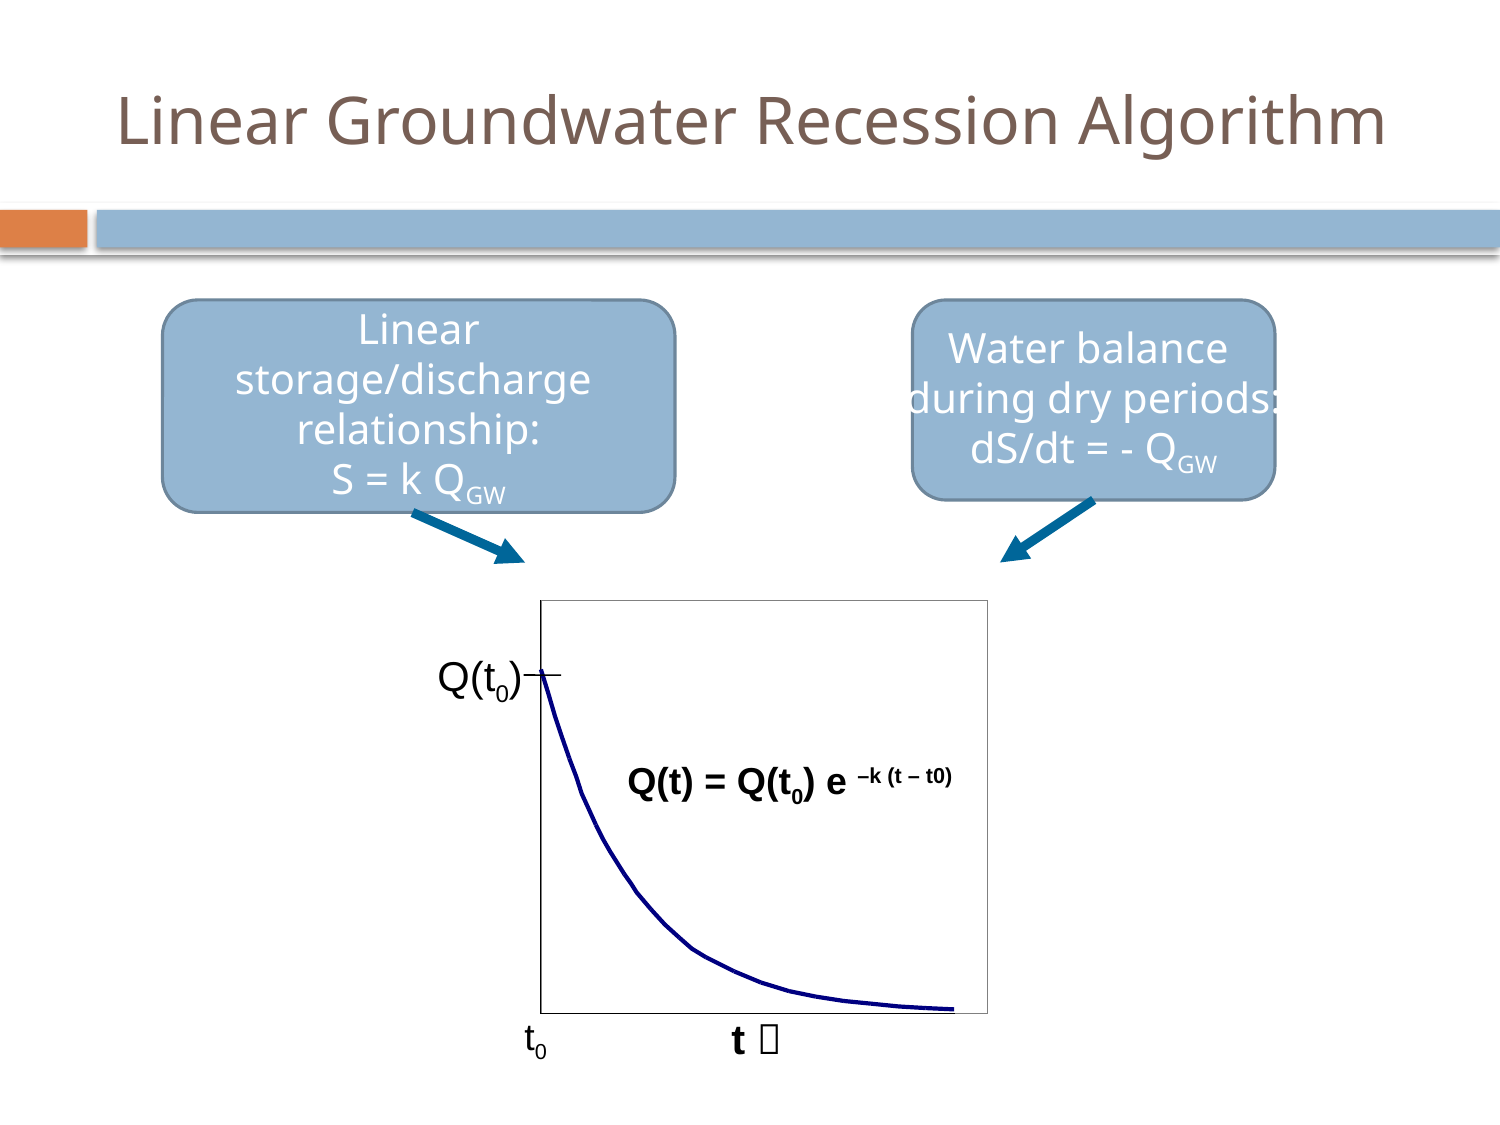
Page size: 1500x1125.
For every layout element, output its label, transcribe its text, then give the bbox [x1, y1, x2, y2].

text_box [835, 992, 853, 1010]
text_box t0 [524, 1012, 548, 1064]
text_box t  [731, 1012, 783, 1063]
text_box Q(t) = Q(t0) e –k (t – t0) [612, 749, 988, 816]
text_box [917, 999, 935, 1017]
text_box [697, 948, 715, 966]
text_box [1015, 483, 1079, 579]
text_box Water balance during dry periods: dS/dt = - QGW [910, 298, 1277, 502]
text_box [780, 982, 798, 1000]
text_box Q(t0) [437, 650, 524, 707]
text_box [670, 929, 688, 946]
text_box [725, 962, 743, 980]
text_box [572, 767, 593, 816]
text_box [807, 988, 825, 1006]
text_box [862, 995, 880, 1013]
title Linear Groundwater Recession Algorithm [100, 37, 1439, 201]
text_box [532, 661, 550, 675]
text_box [752, 974, 770, 992]
text_box Linear storage/discharge relationship: S = k QGW [160, 298, 677, 514]
text_box [642, 900, 660, 918]
text_box [615, 865, 633, 883]
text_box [412, 512, 526, 563]
text_box [541, 600, 988, 1014]
text_box [945, 1001, 963, 1018]
text_box [890, 998, 908, 1016]
text_box [587, 816, 605, 834]
text_box [560, 750, 578, 767]
